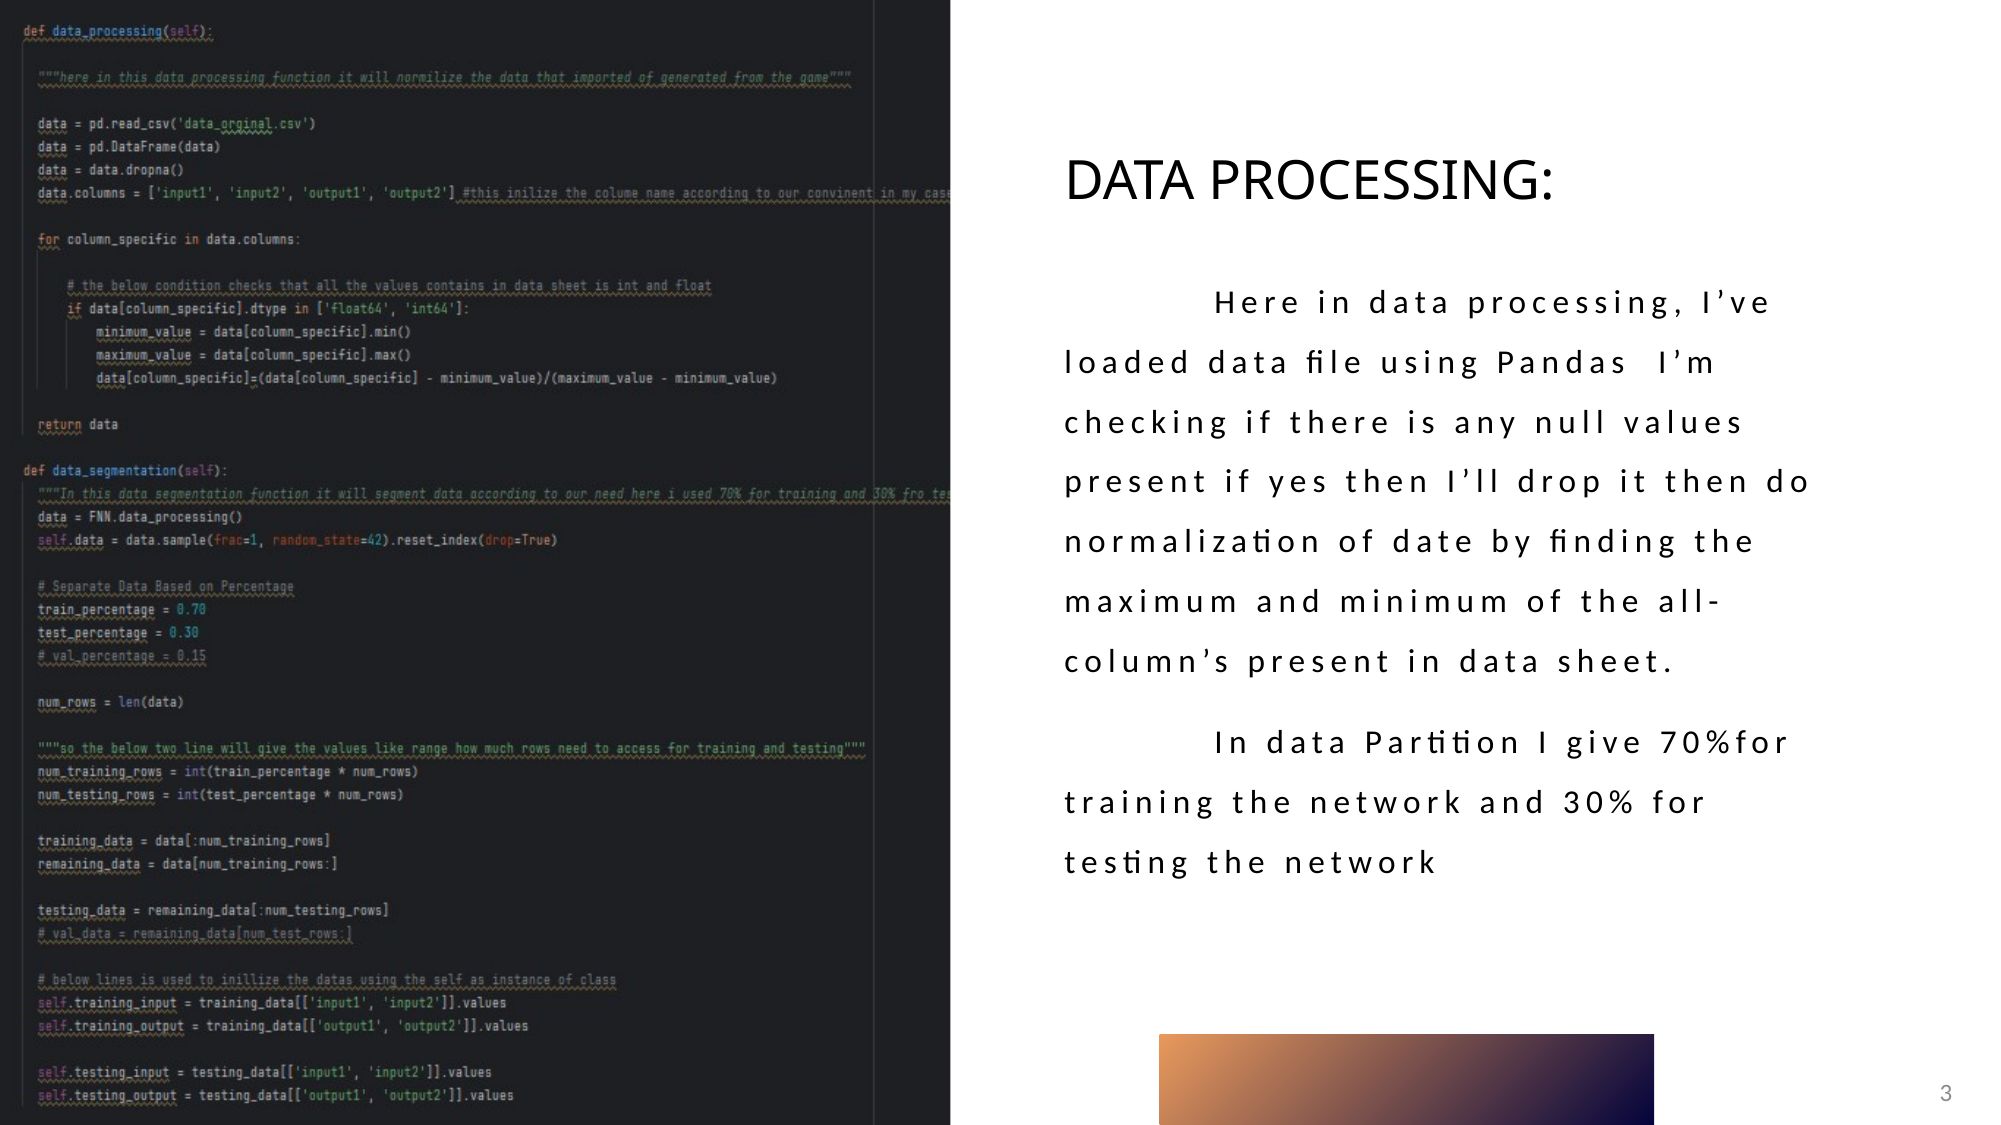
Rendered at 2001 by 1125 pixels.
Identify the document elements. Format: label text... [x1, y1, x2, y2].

picture [0, 0, 951, 1125]
title Data processing: [1049, 105, 1955, 229]
list Here in data processing, I’ve loaded data file using Pandas I’m checking if there is any null values present if yes then I’ll drop it then do normalization of date by finding the maximum and minimum of the all-column’s present in data sheet. In data Partition I give 70%for training the network and 30% for testing the network [1049, 252, 1835, 965]
slide_number 3 [1894, 1061, 1968, 1121]
